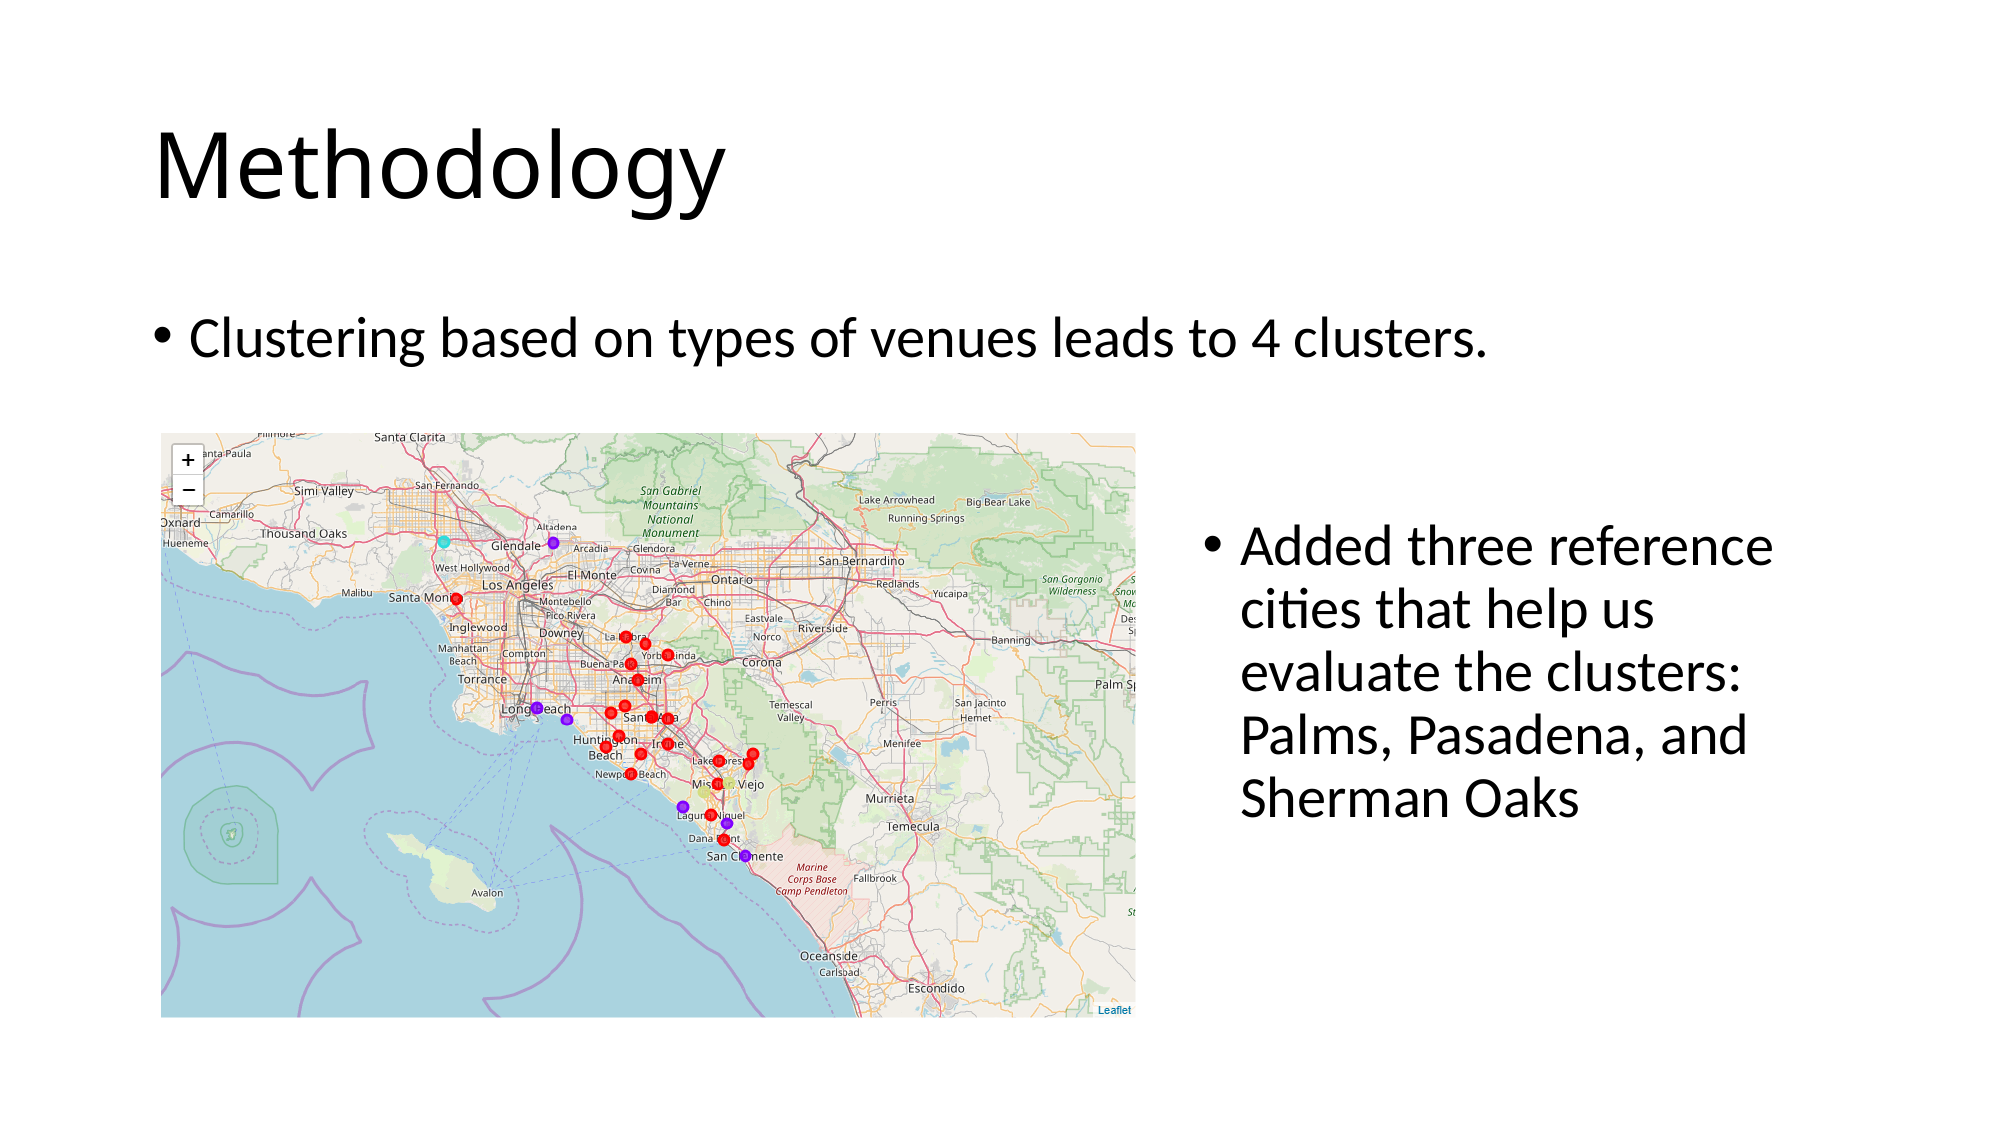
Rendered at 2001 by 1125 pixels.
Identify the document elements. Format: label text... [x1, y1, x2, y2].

text_box Added three reference cities that help us evaluate the clusters: Palms, Pasadena, and Sherman Oaks [1187, 508, 1885, 894]
title Methodology [137, 59, 1863, 278]
picture [160, 432, 1136, 1018]
list Clustering based on types of venues leads to 4 clusters. [137, 299, 1863, 411]
